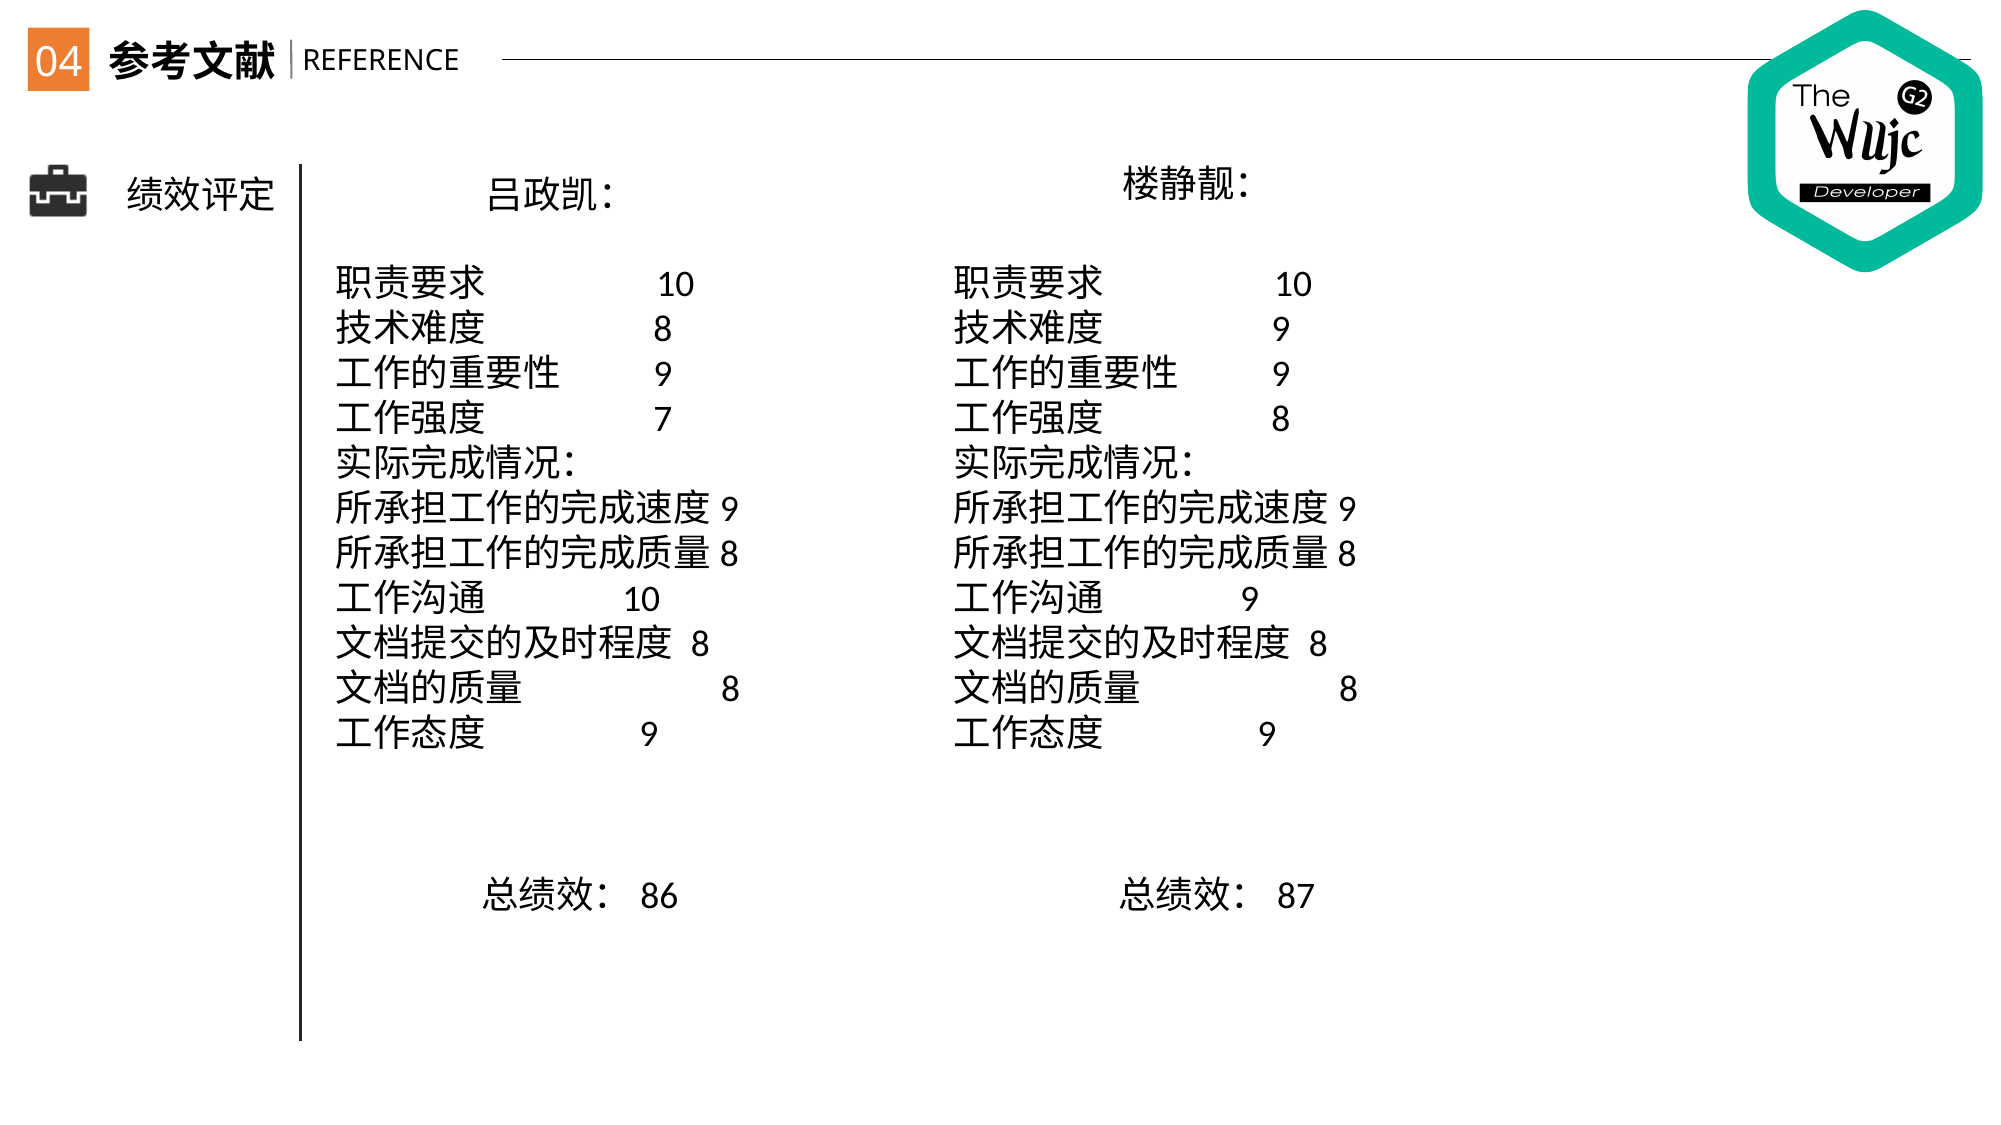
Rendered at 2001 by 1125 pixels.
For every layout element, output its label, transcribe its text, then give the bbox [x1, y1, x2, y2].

picture [18, 153, 99, 234]
text_box 参考文献 [130, 26, 301, 92]
text_box 04 [0, 26, 130, 92]
text_box 总绩效：87 [1103, 863, 1330, 924]
text_box 吕政凯： [470, 163, 651, 224]
text_box 楼静靓： [1107, 153, 1288, 213]
text_box 职责要求 10 技术难度 9 工作的重要性 9 工作强度 8 实际完成情况： 所承担工作的完成速度9 所承担工作的完成质量8 工作沟通 9 文档提交的及时程度 8 文档的质量 8 工作态度 9 [938, 251, 1419, 761]
text_box 总绩效：86 [466, 863, 694, 924]
text_box REFERENCE [287, 34, 475, 84]
picture [1692, 0, 2000, 315]
text_box 绩效评定 [111, 163, 292, 224]
text_box 职责要求 10 技术难度 8 工作的重要性 9 工作强度 7 实际完成情况： 所承担工作的完成速度9 所承担工作的完成质量8 工作沟通 10 文档提交的及时程度 8 文档的质量 8 工作态度 9 [321, 251, 801, 806]
